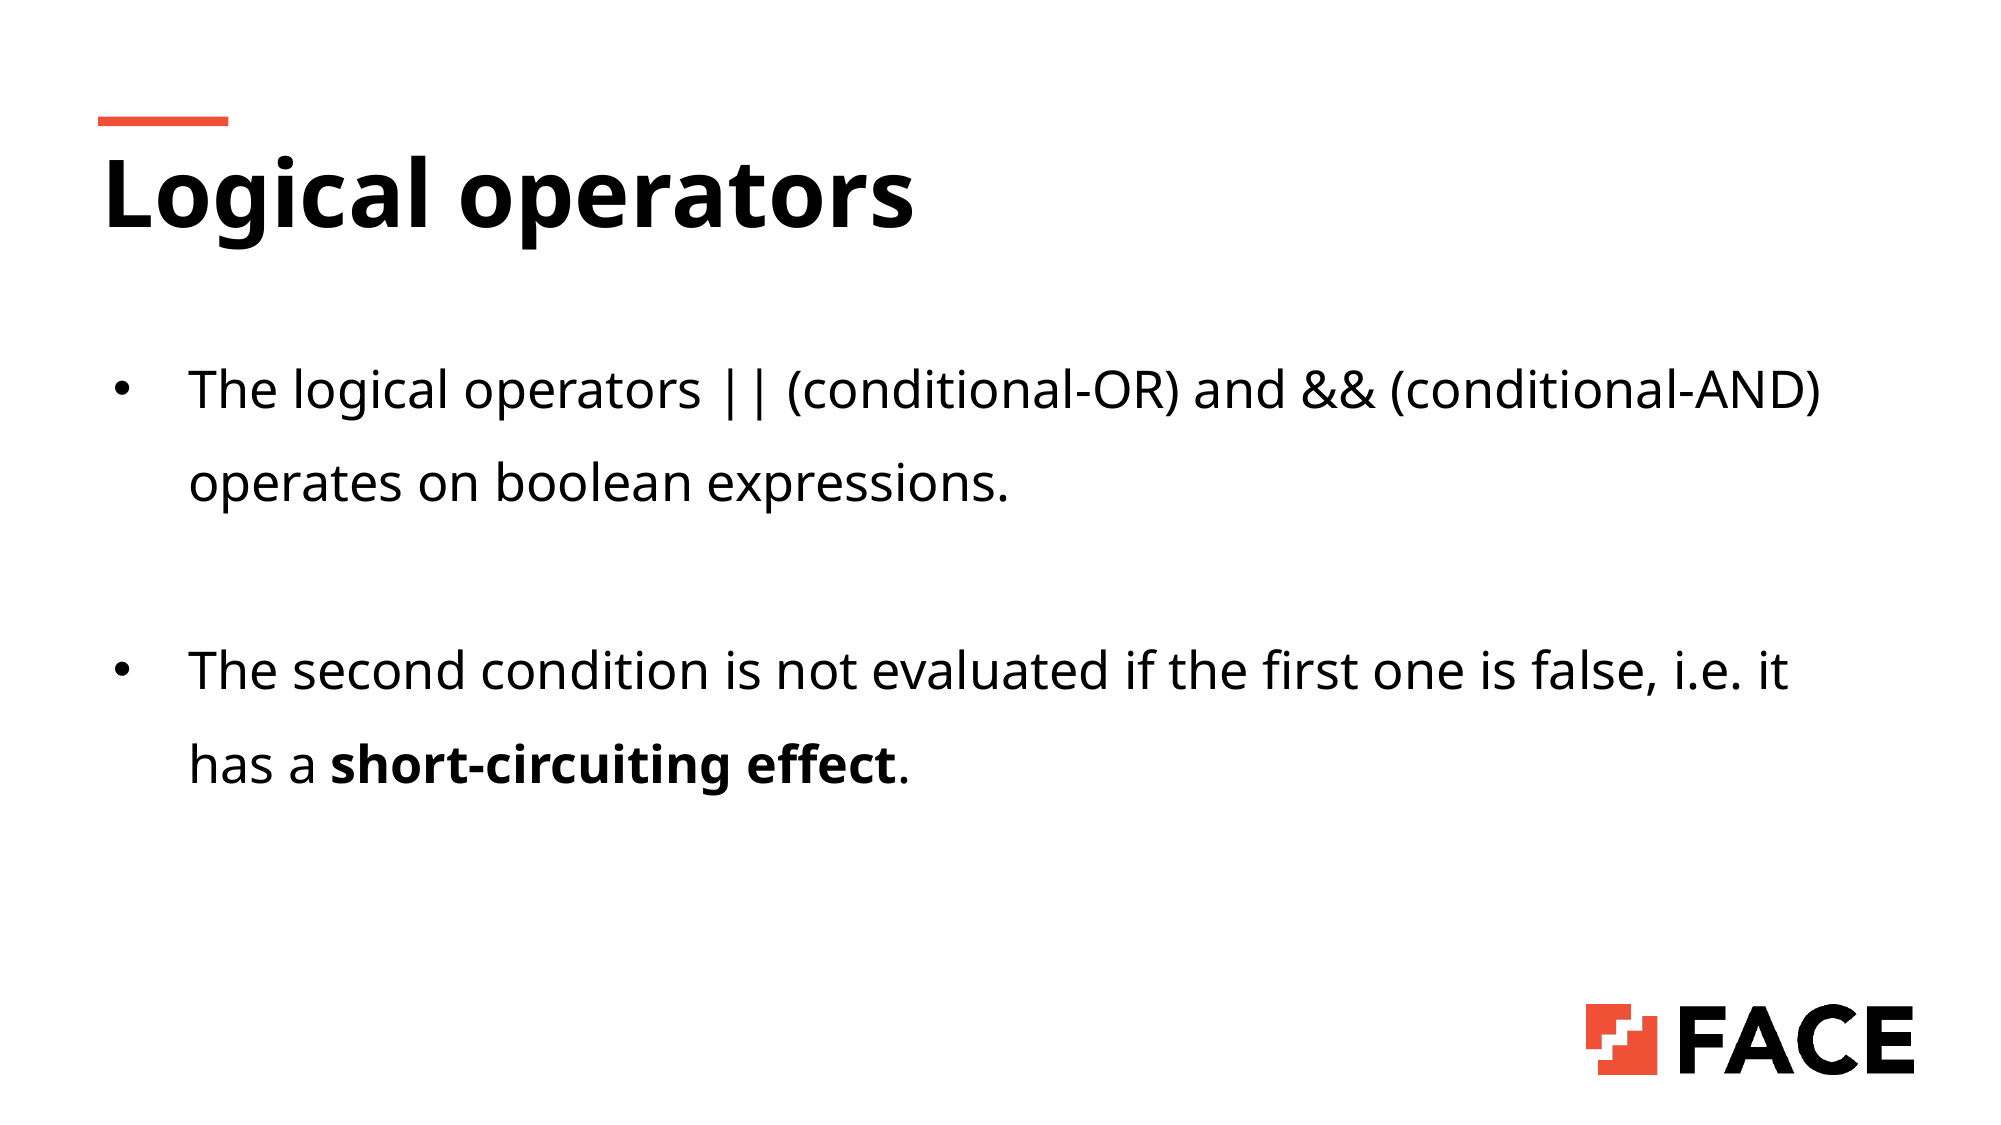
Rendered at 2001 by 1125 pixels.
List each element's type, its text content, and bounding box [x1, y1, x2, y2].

picture [1586, 1004, 1915, 1076]
text_box Logical operators [86, 126, 1938, 254]
text_box The logical operators || (conditional-OR) and && (conditional-AND) operates on boolean expressions. The second condition is not evaluated if the first one is false, i.e. it has a short-circuiting effect. [98, 254, 1900, 895]
text_box [98, 116, 229, 127]
